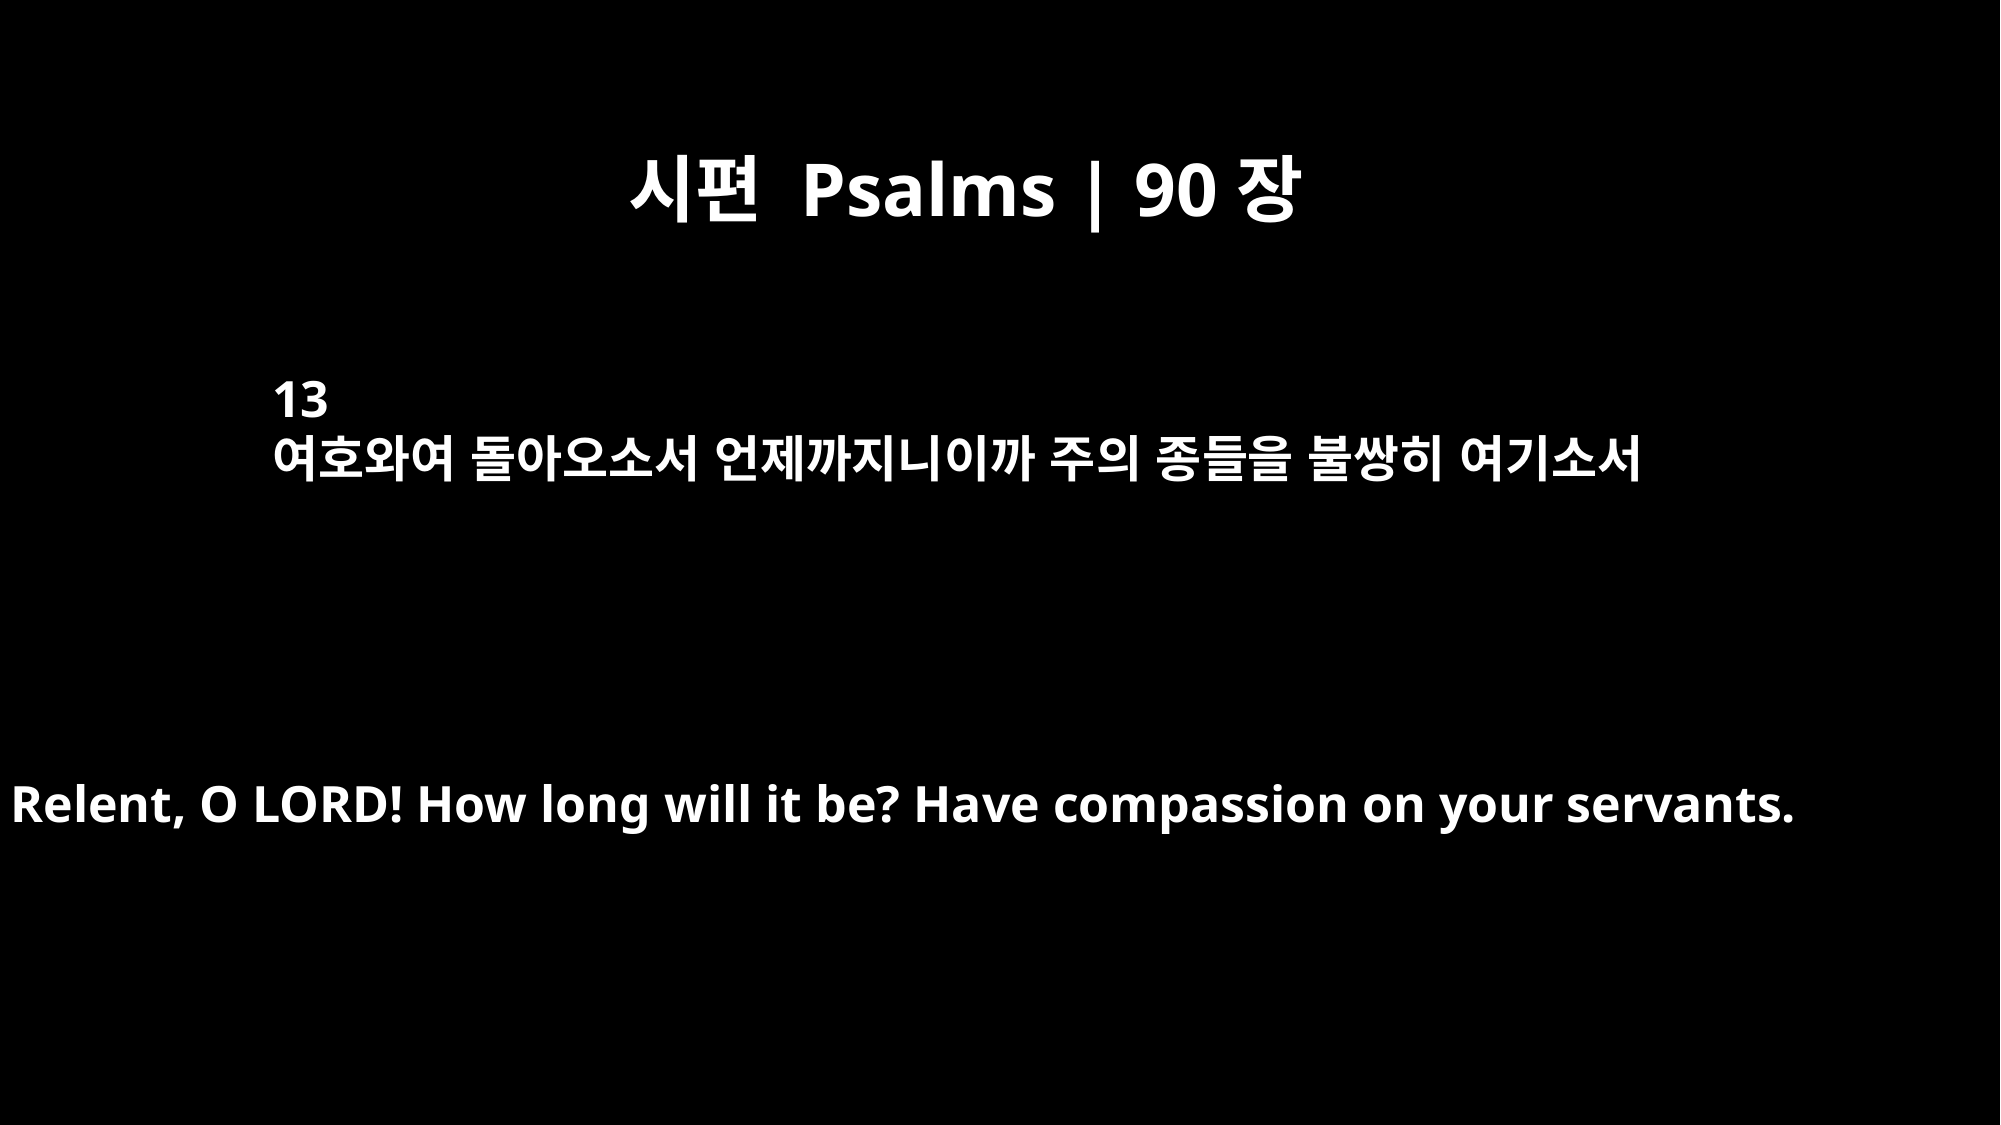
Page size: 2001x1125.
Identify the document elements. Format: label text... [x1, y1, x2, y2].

text_box 13 여호와여 돌아오소서 언제까지니이까 주의 종들을 불쌍히 여기소서 [257, 359, 1660, 495]
text_box 시편 Psalms | 90장 [613, 136, 1319, 239]
text_box Relent, O LORD! How long will it be? Have compassion on your servants. [0, 764, 1812, 840]
